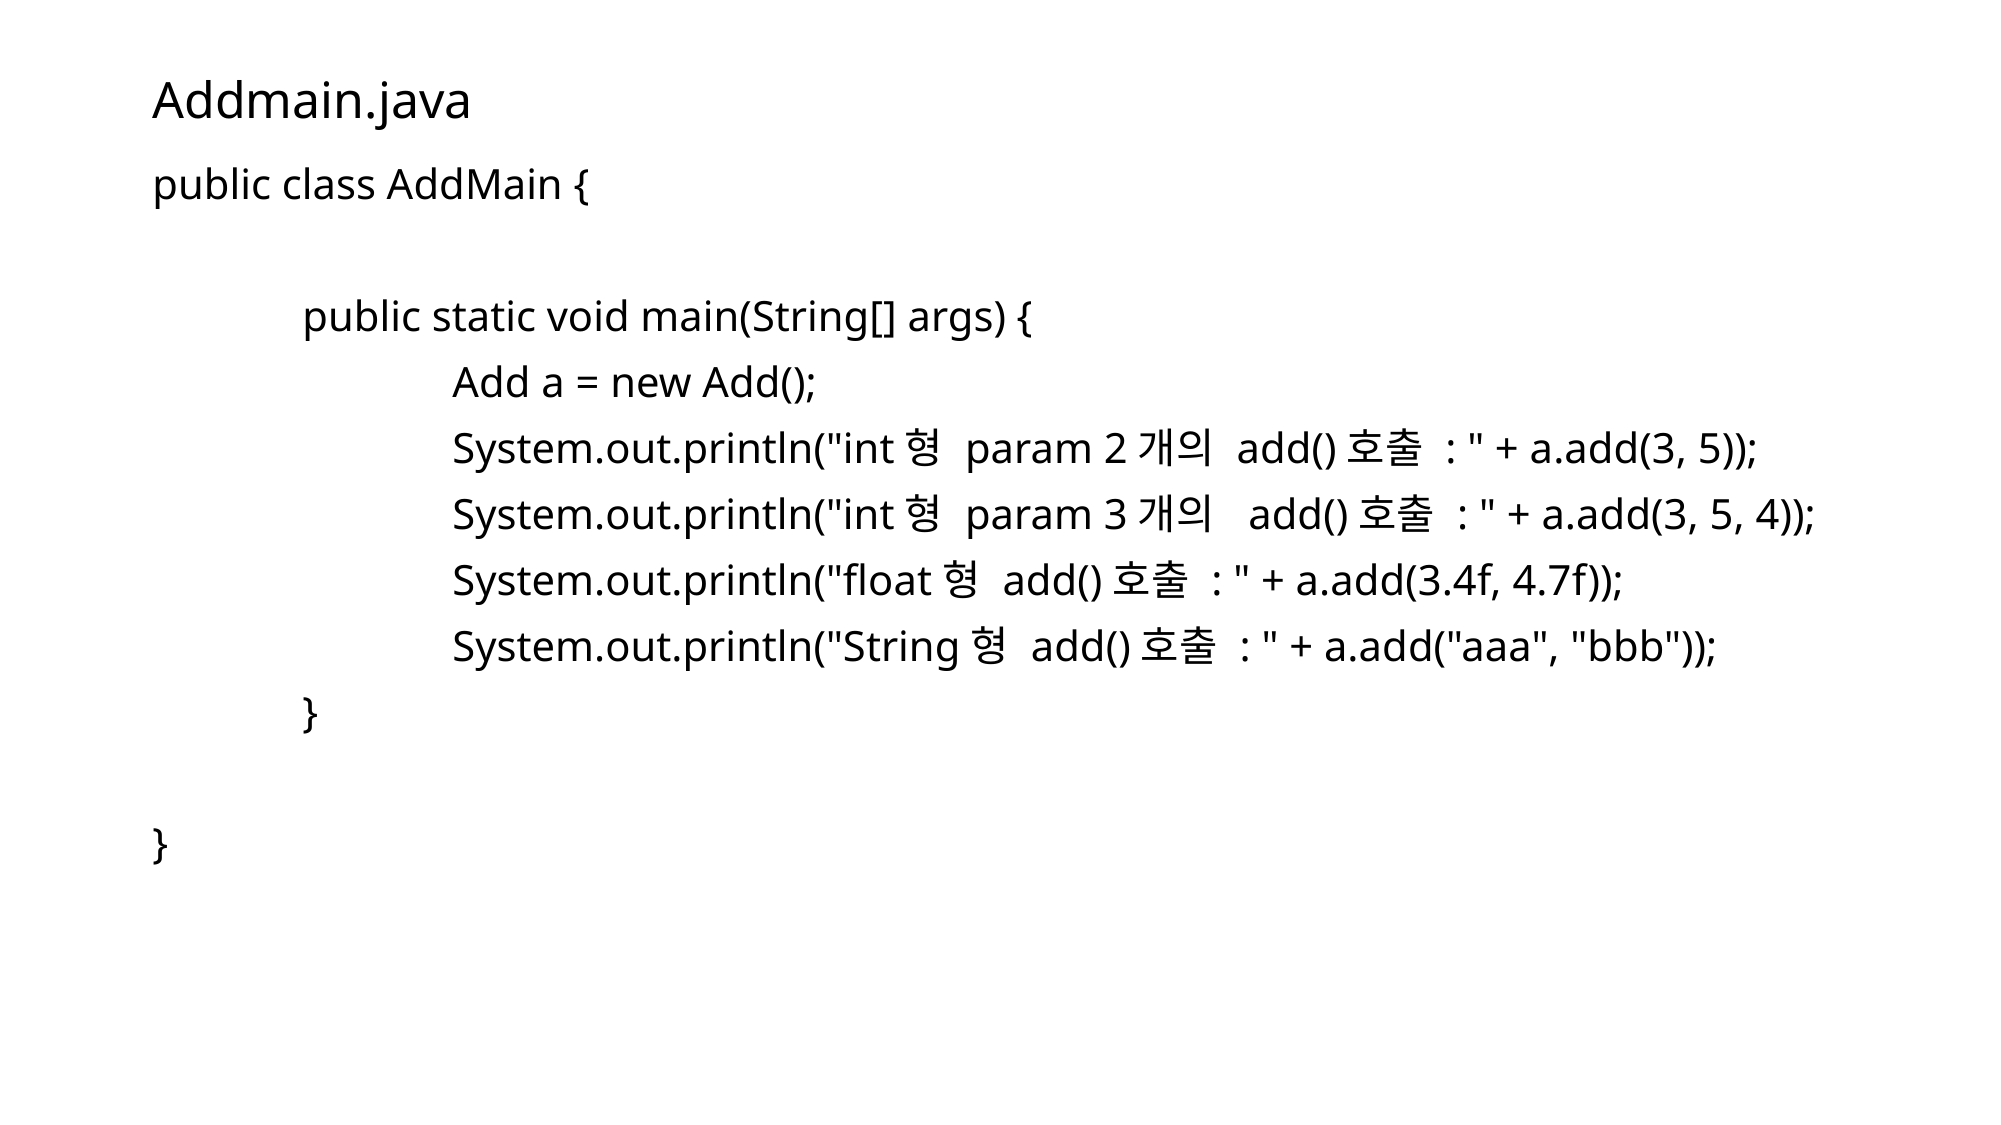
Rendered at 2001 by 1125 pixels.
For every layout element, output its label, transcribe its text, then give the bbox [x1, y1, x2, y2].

title Addmain.java [137, 47, 1863, 156]
list public class AddMain { public static void main(String[] args) { Add a = new Add(); System.out.println("int형 param 2개의 add()호출 : " + a.add(3, 5)); System.out.println("int형 param 3개의 add()호출 : " + a.add(3, 5, 4)); System.out.println("float형 add()호출 : " + a.add(3.4f, 4.7f)); System.out.println("String형 add()호출 : " + a.add("aaa", "bbb")); } } [137, 156, 1863, 1053]
